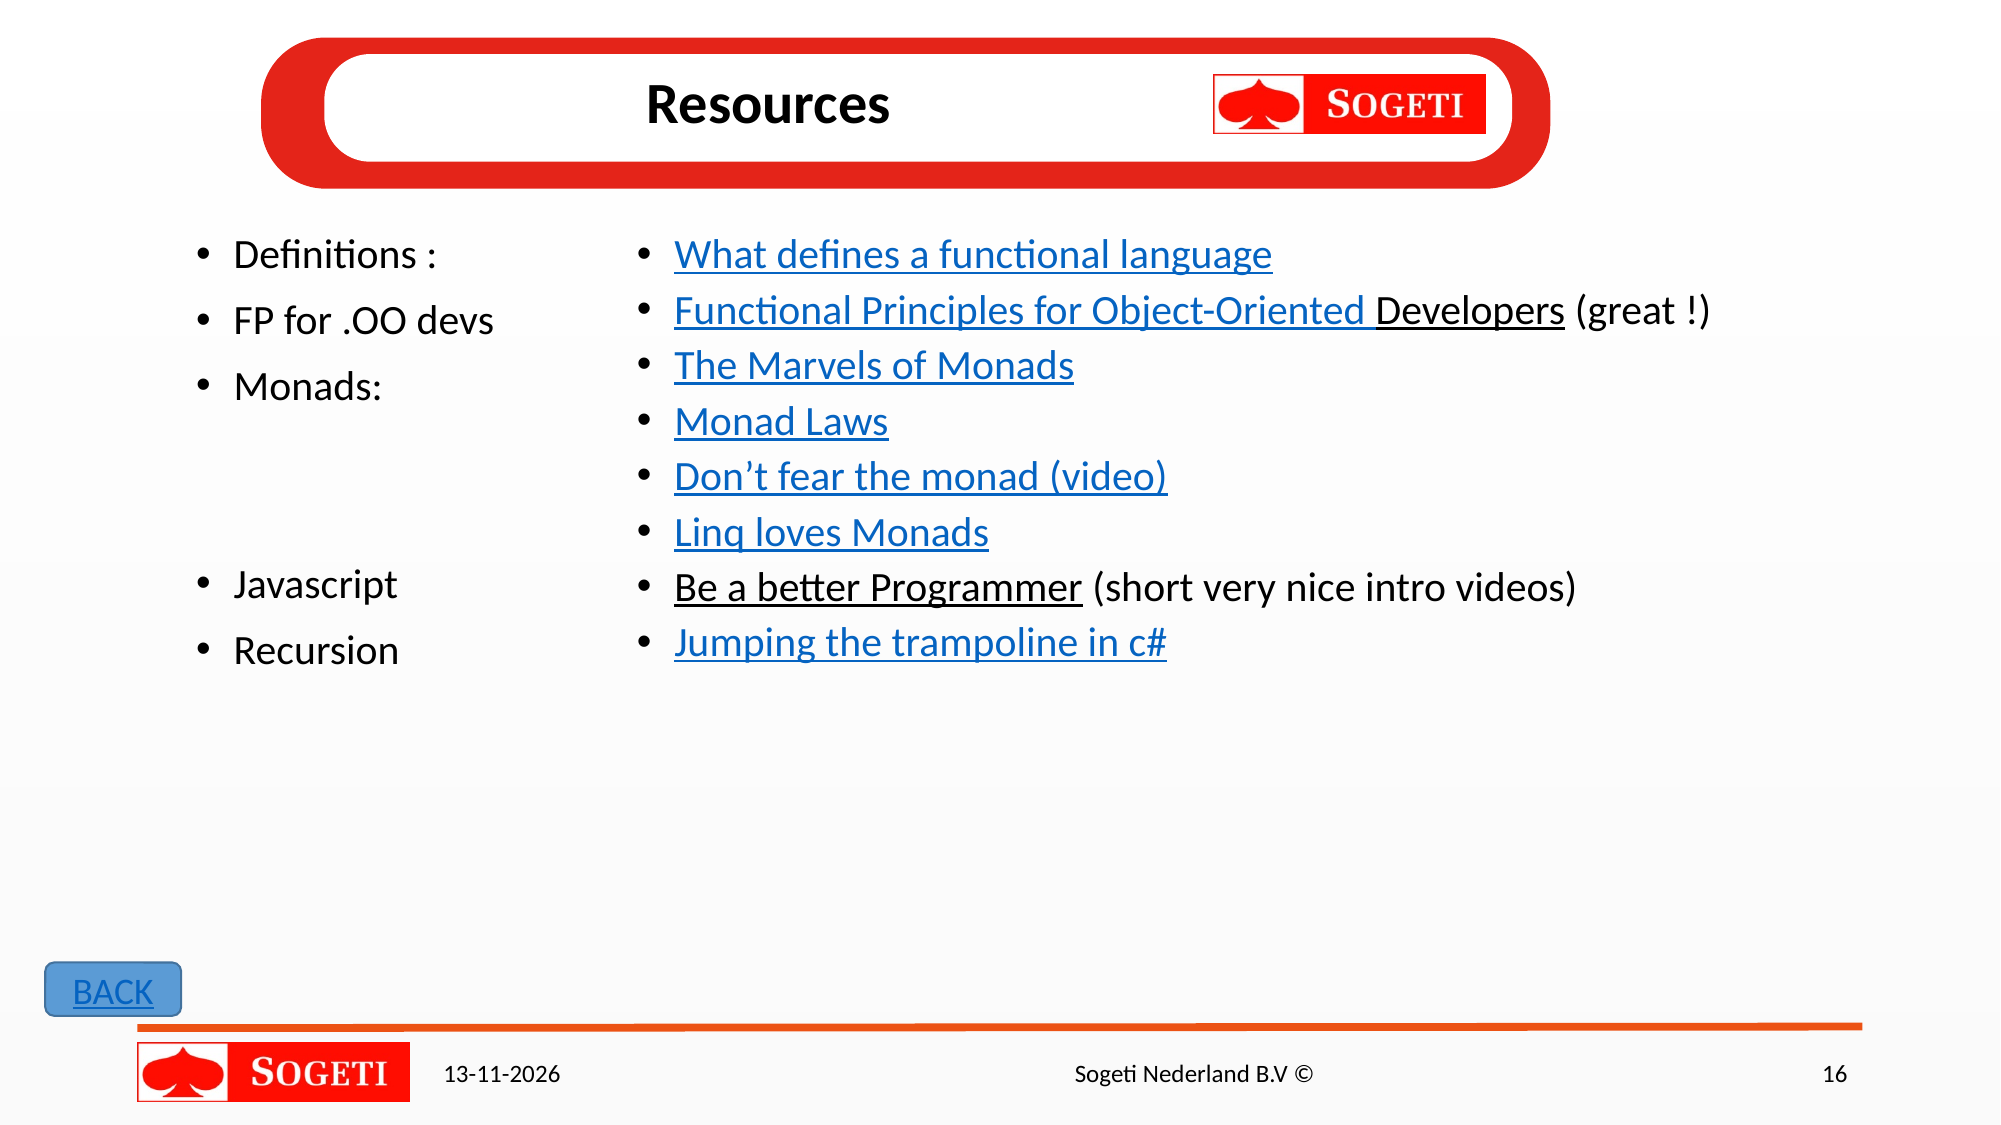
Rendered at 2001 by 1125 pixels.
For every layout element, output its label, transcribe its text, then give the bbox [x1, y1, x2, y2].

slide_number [428, 1042, 879, 1103]
list Definitions : FP for .OO devs Monads: Javascript Recursion [181, 225, 546, 1043]
slide_number 16 [1511, 1043, 1863, 1103]
text_box BACK [44, 961, 183, 1017]
text_box What defines a functional language Functional Principles for Object-Oriented Developers (great !) The Marvels of Monads Monad Laws Don’t fear the monad (video) Linq loves Monads Be a better Programmer (short very nice intro videos) Jumping the trampoline in c# [546, 225, 1897, 1043]
picture [137, 1042, 410, 1102]
footer Sogeti Nederland B.V © [897, 1043, 1493, 1103]
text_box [261, 37, 1551, 189]
